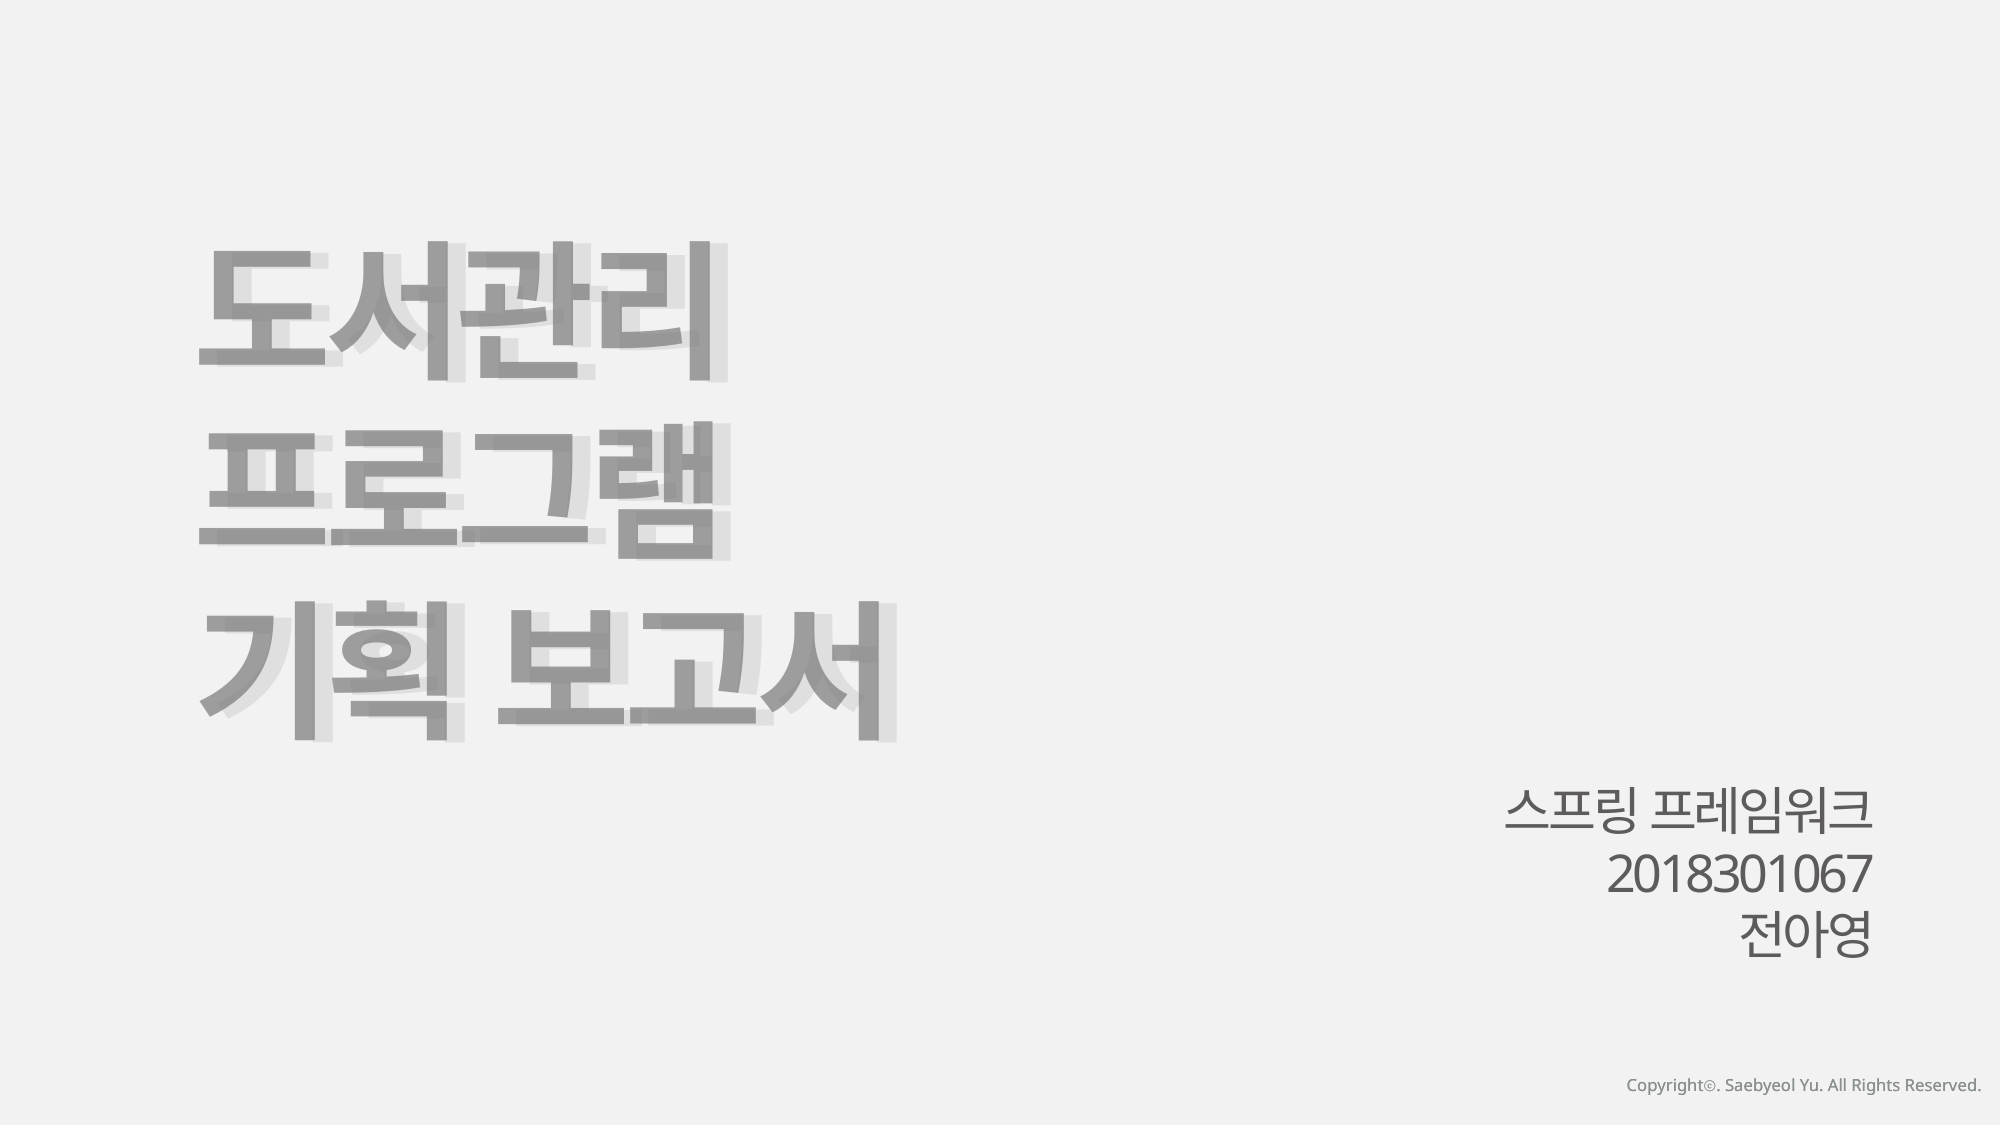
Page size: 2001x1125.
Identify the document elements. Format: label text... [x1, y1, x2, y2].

text_box 스프링 프레임워크 2018301067 전아영 [1488, 770, 1891, 973]
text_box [148, 210, 958, 773]
text_box Copyrightⓒ. Saebyeol Yu. All Rights Reserved. [1611, 1067, 1998, 1102]
